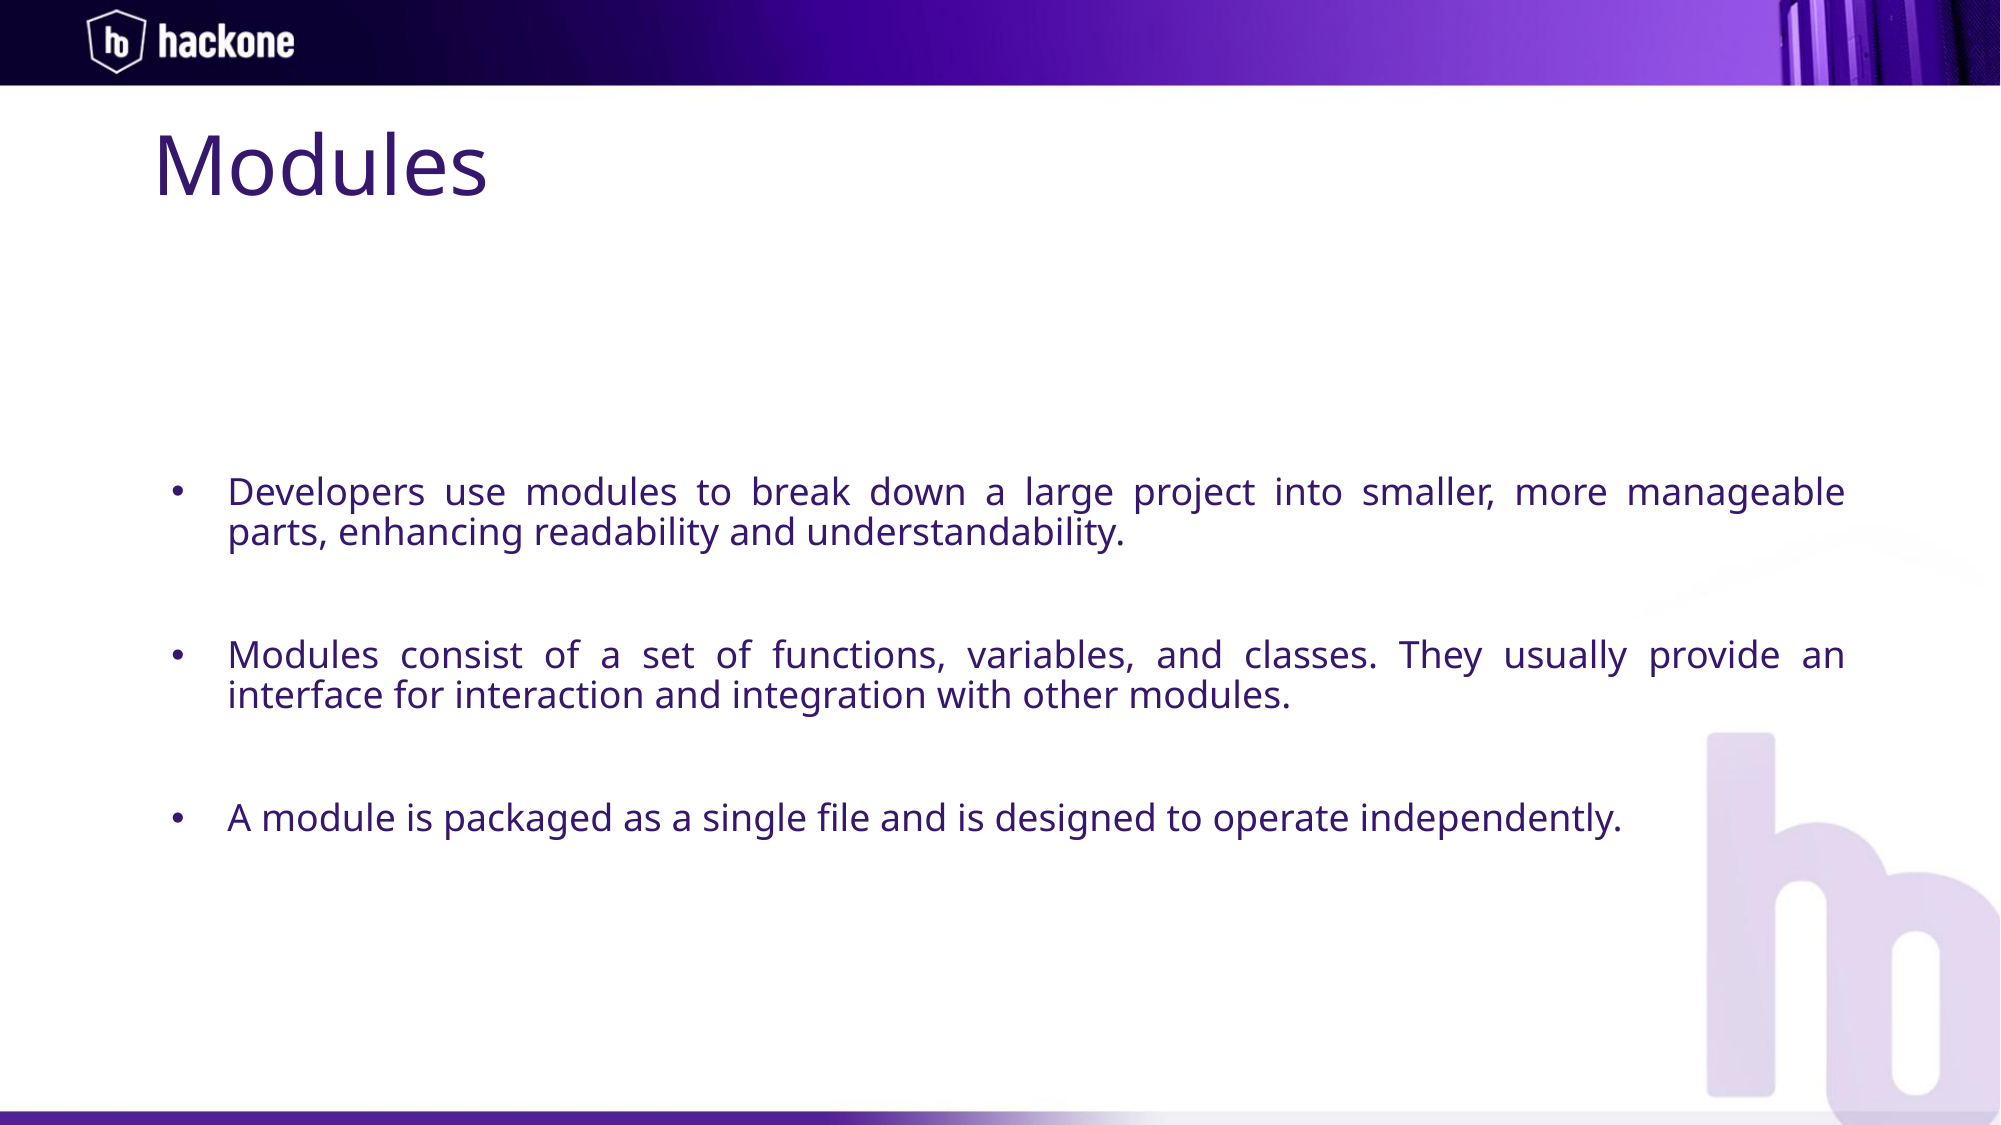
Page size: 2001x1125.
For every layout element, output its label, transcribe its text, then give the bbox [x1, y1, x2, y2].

list Developers use modules to break down a large project into smaller, more manageable parts, enhancing readability and understandability. Modules consist of a set of functions, variables, and classes. They usually provide an interface for interaction and integration with other modules. A module is packaged as a single file and is designed to operate independently. [137, 299, 1863, 1014]
picture [0, 0, 2001, 1125]
title Modules [137, 59, 1863, 278]
